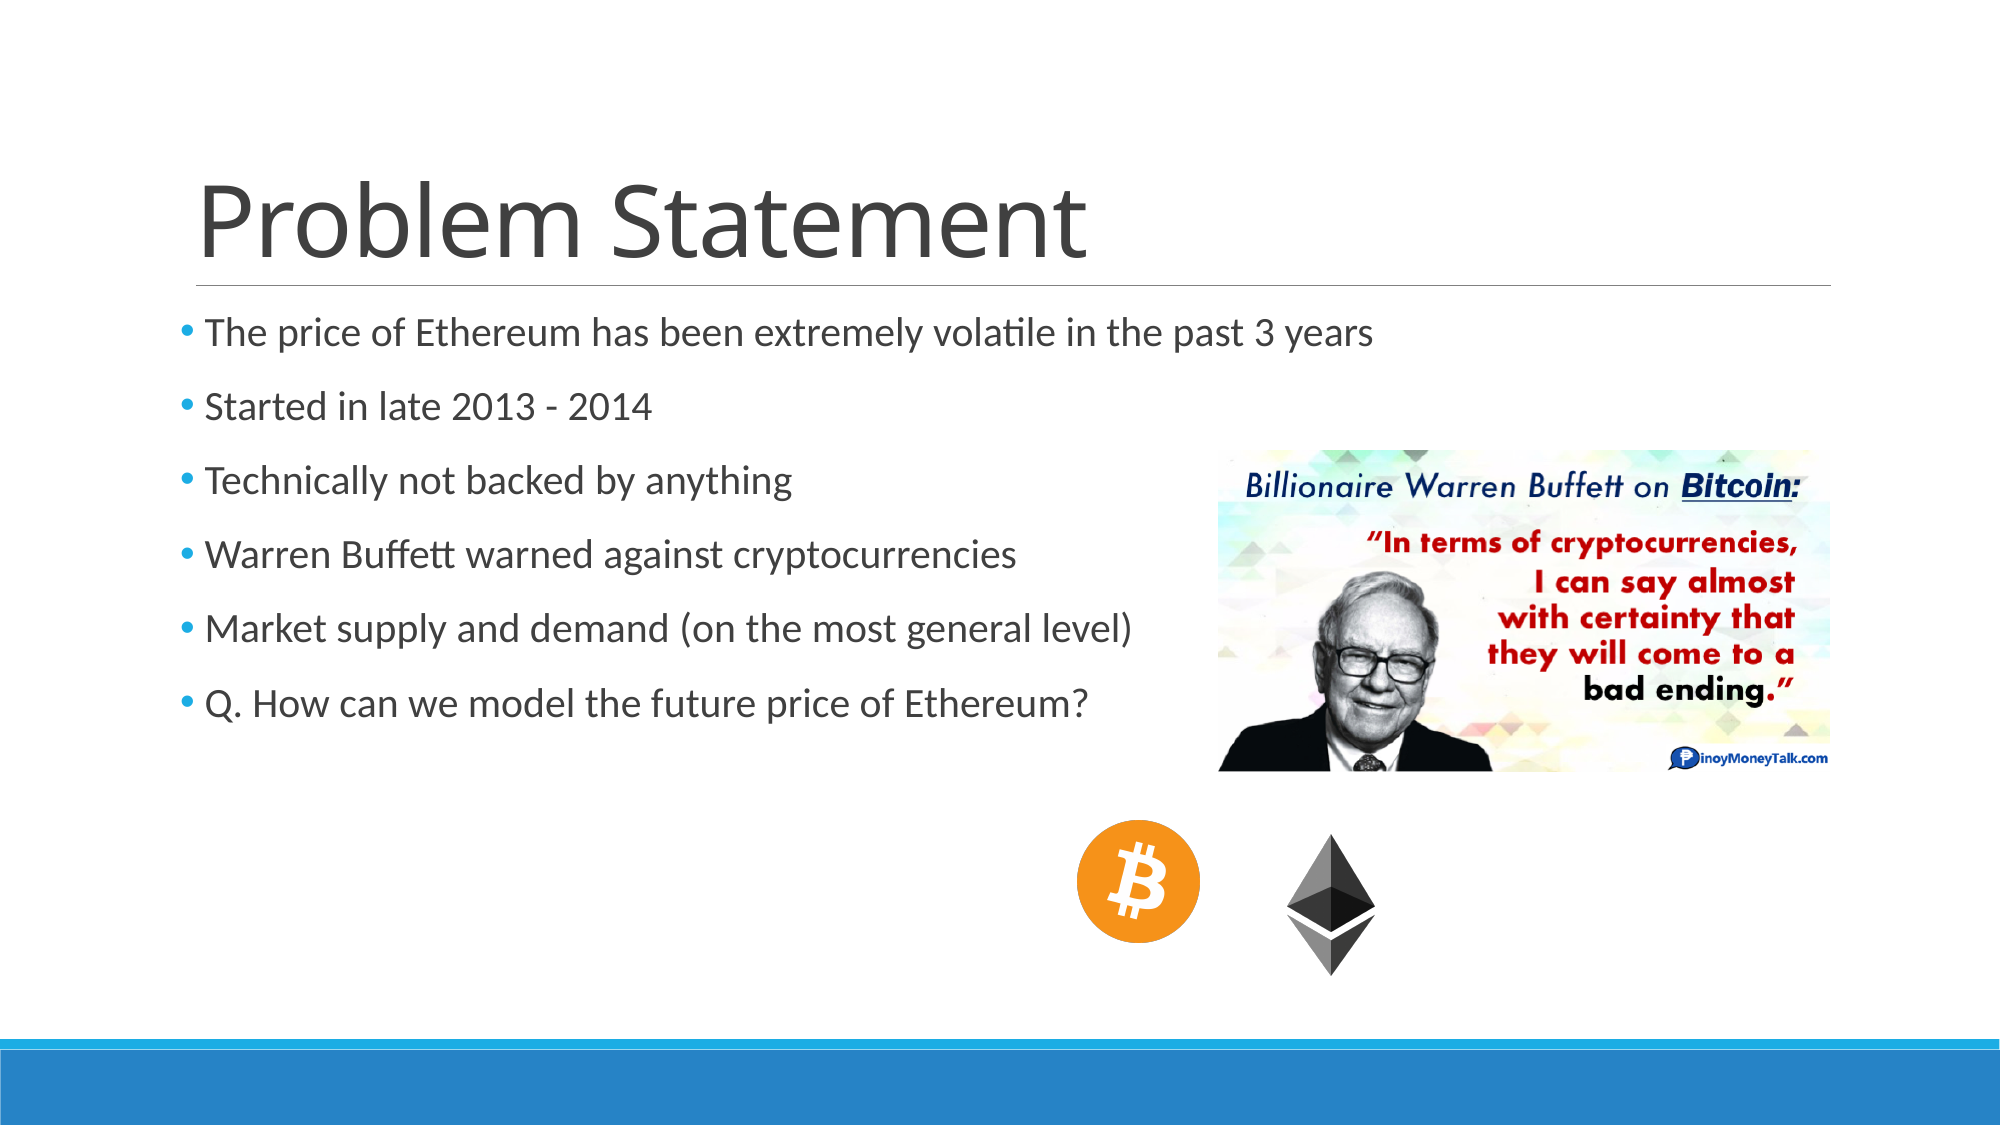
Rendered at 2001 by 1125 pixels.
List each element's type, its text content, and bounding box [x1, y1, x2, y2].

picture [1077, 820, 1200, 943]
title Problem Statement [180, 47, 1830, 285]
picture [1286, 834, 1375, 977]
list The price of Ethereum has been extremely volatile in the past 3 years Started in late 2013 - 2014 Technically not backed by anything Warren Buffett warned against cryptocurrencies Market supply and demand (on the most general level) Q. How can we model the future price of Ethereum? [180, 302, 1830, 963]
picture [1218, 450, 1831, 772]
